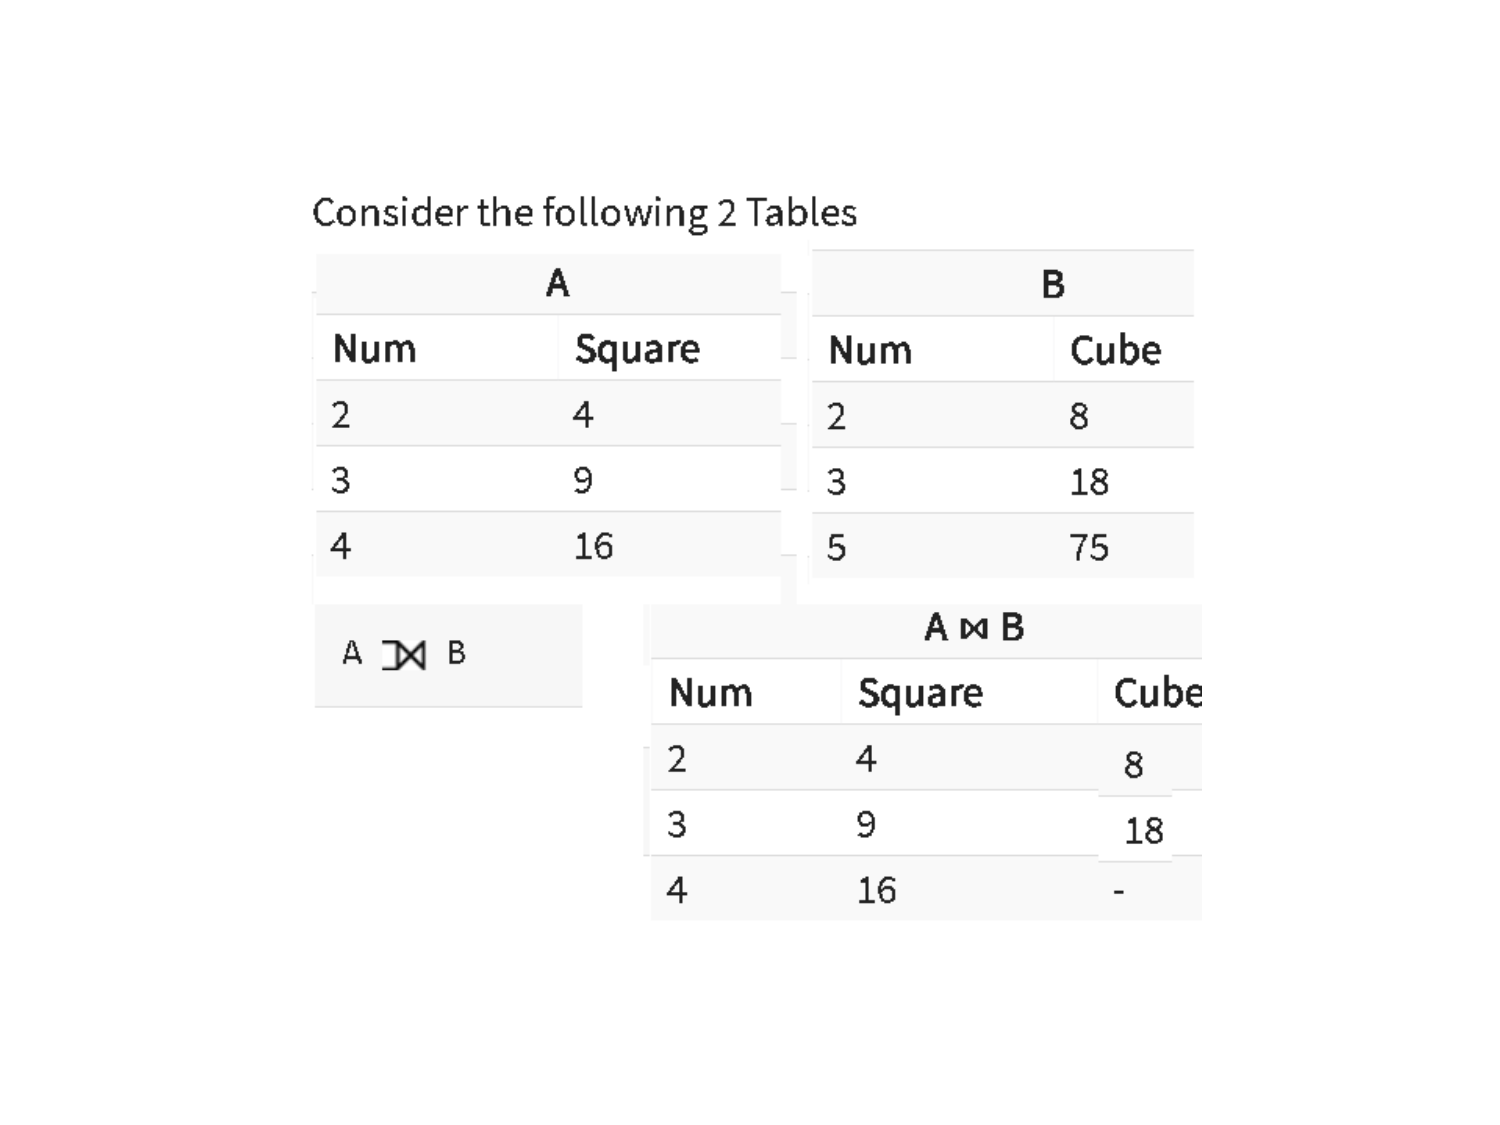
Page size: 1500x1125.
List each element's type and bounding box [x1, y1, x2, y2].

picture [298, 184, 1202, 941]
